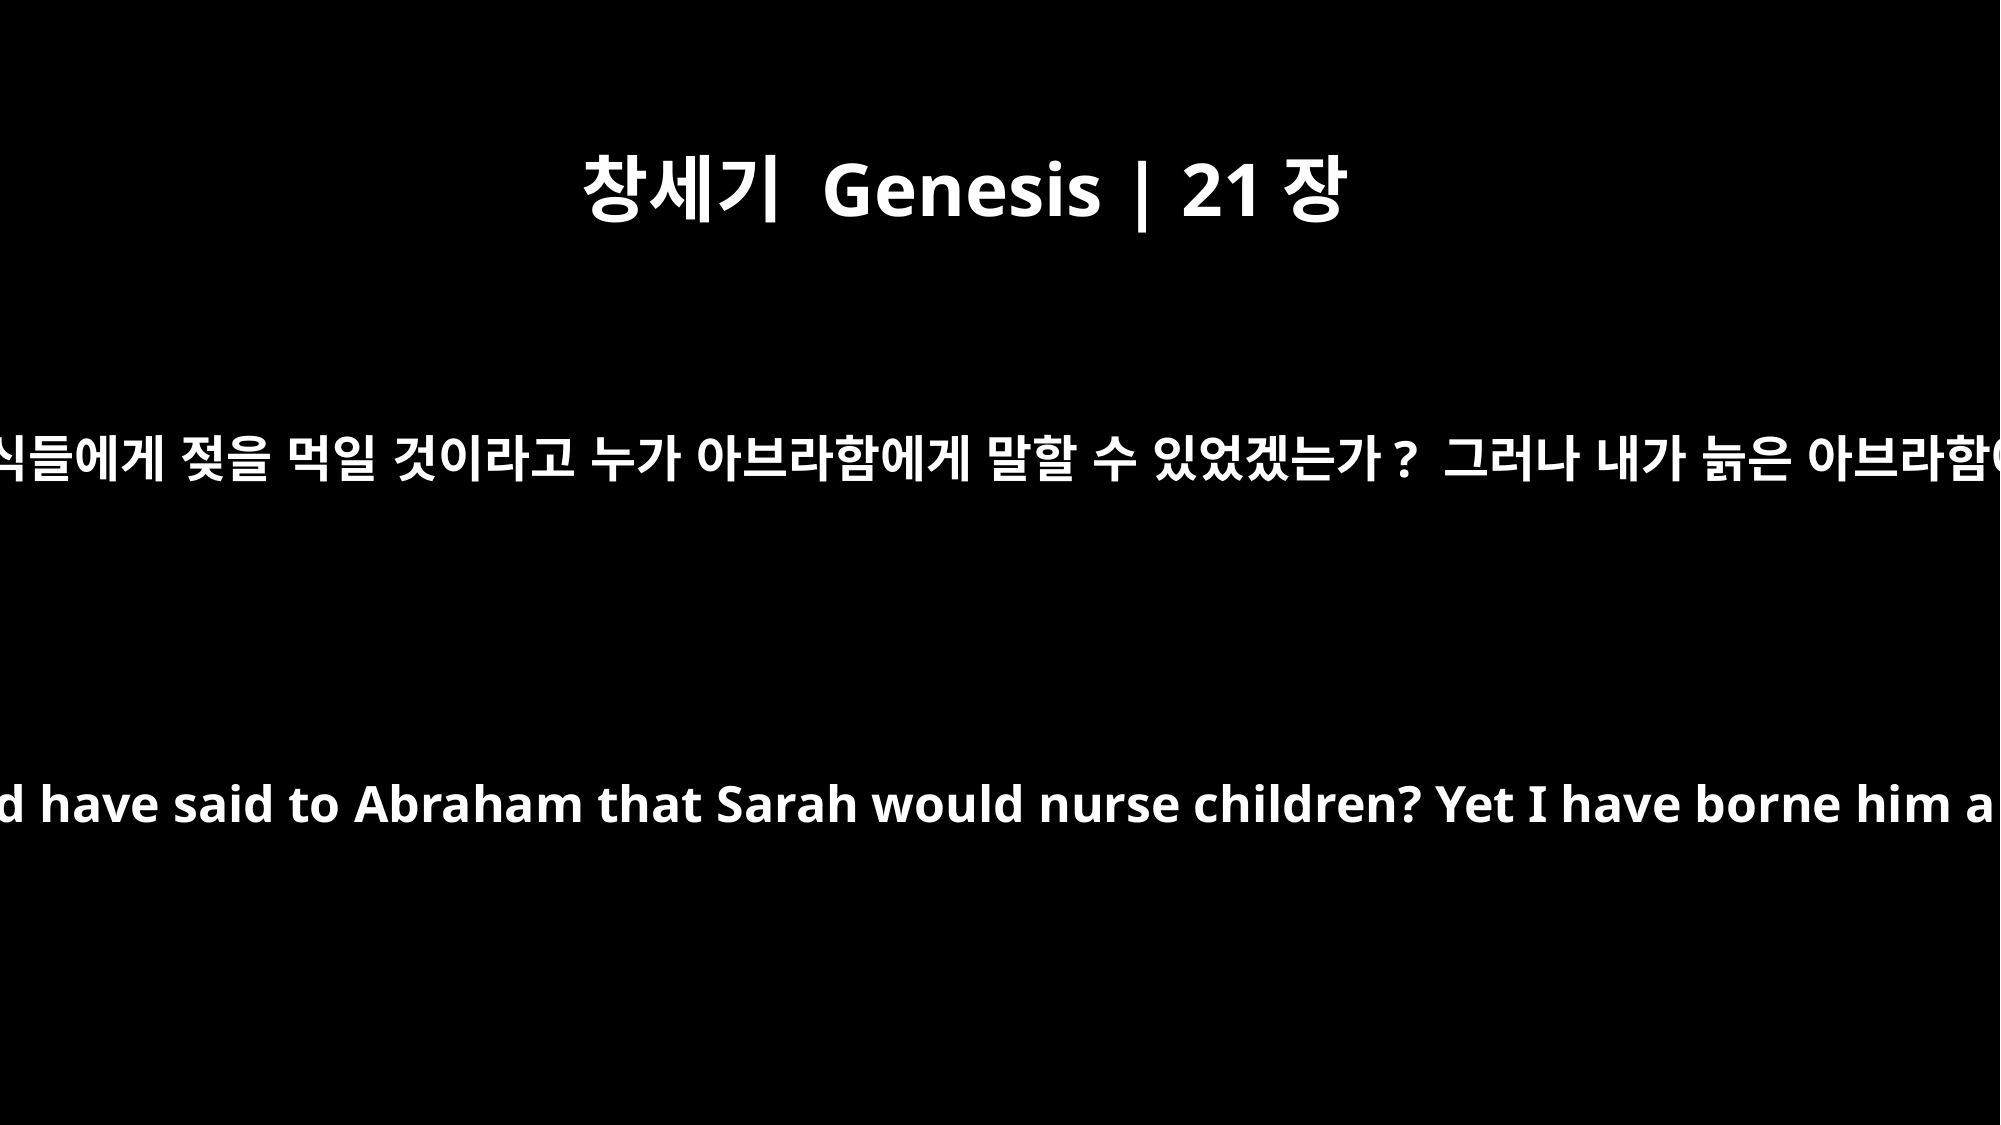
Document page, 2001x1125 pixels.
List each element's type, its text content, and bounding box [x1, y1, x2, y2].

text_box 창세기 Genesis | 21장 [566, 136, 1365, 239]
text_box 7 그녀가 말했습니다. “사라가 자식들에게 젖을 먹일 것이라고 누가 아브라함에게 말할 수 있었겠는가? 그러나 내가 늙은 아브라함에게 아들을 낳아 주었도다.” [0, 359, 2000, 495]
text_box And she added, "Who would have said to Abraham that Sarah would nurse children? Yet I have borne him a son in his old age." [0, 764, 2000, 840]
